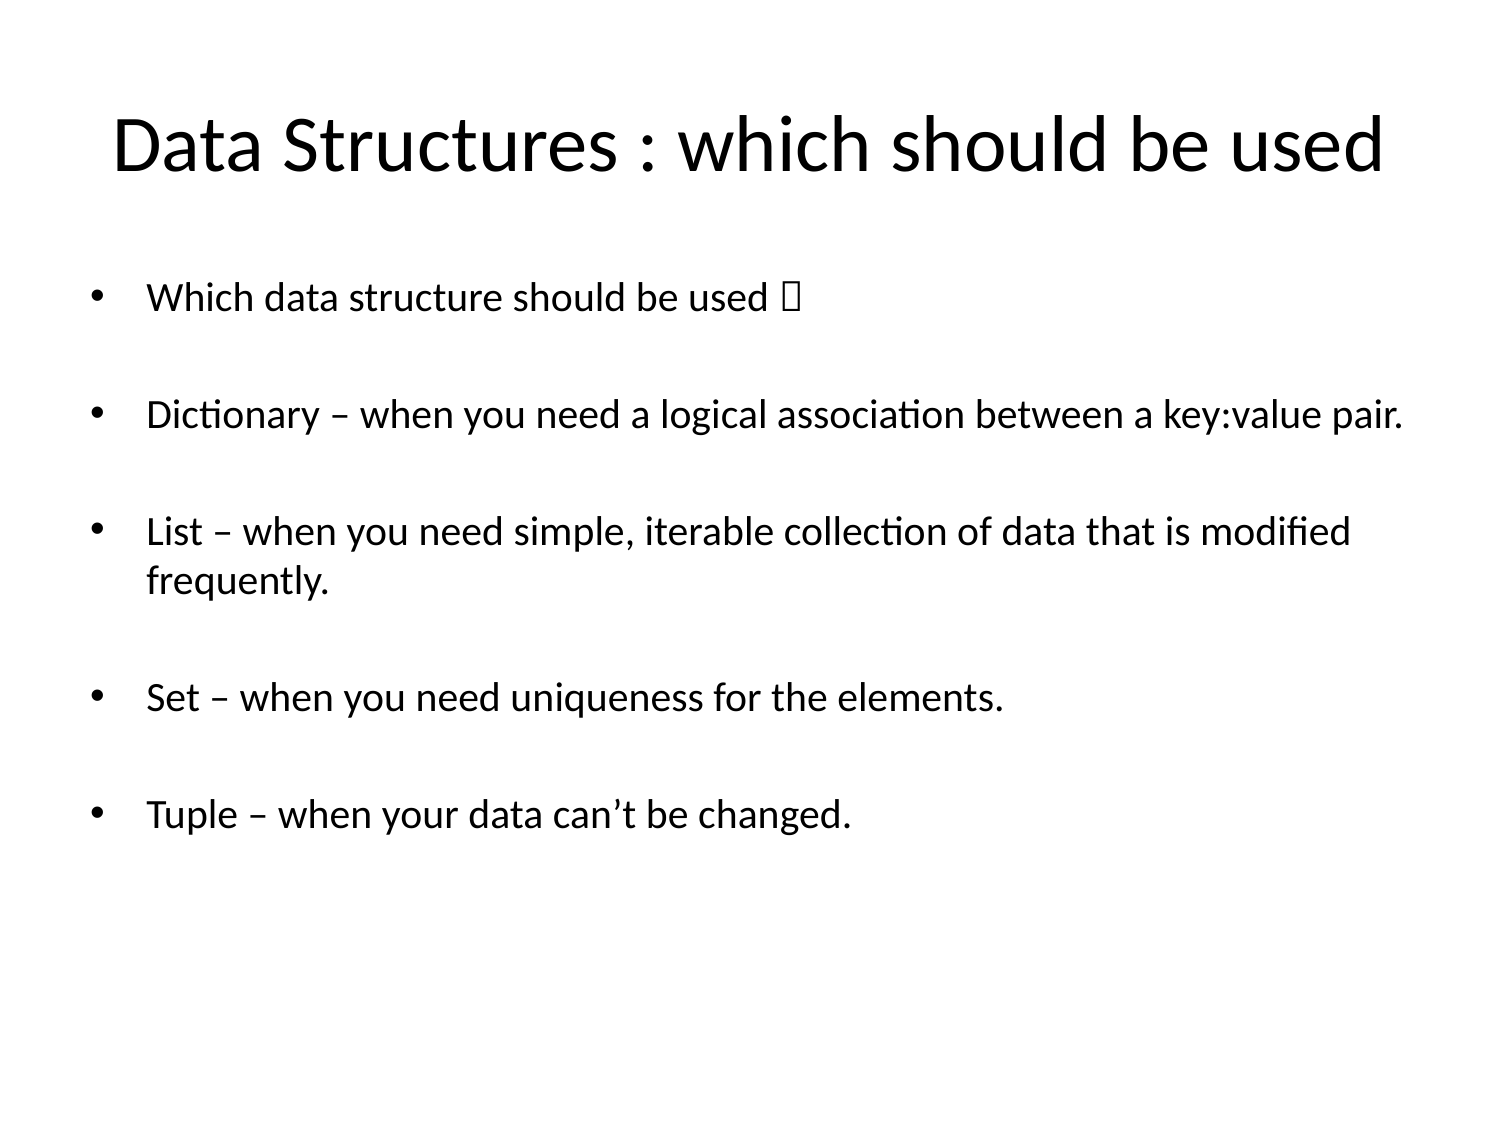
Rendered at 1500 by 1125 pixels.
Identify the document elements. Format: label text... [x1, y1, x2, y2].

list Which data structure should be used  Dictionary – when you need a logical association between a key:value pair. List – when you need simple, iterable collection of data that is modified frequently. Set – when you need uniqueness for the elements. Tuple – when your data can’t be changed. [75, 262, 1425, 1005]
title Data Structures : which should be used [75, 45, 1425, 233]
